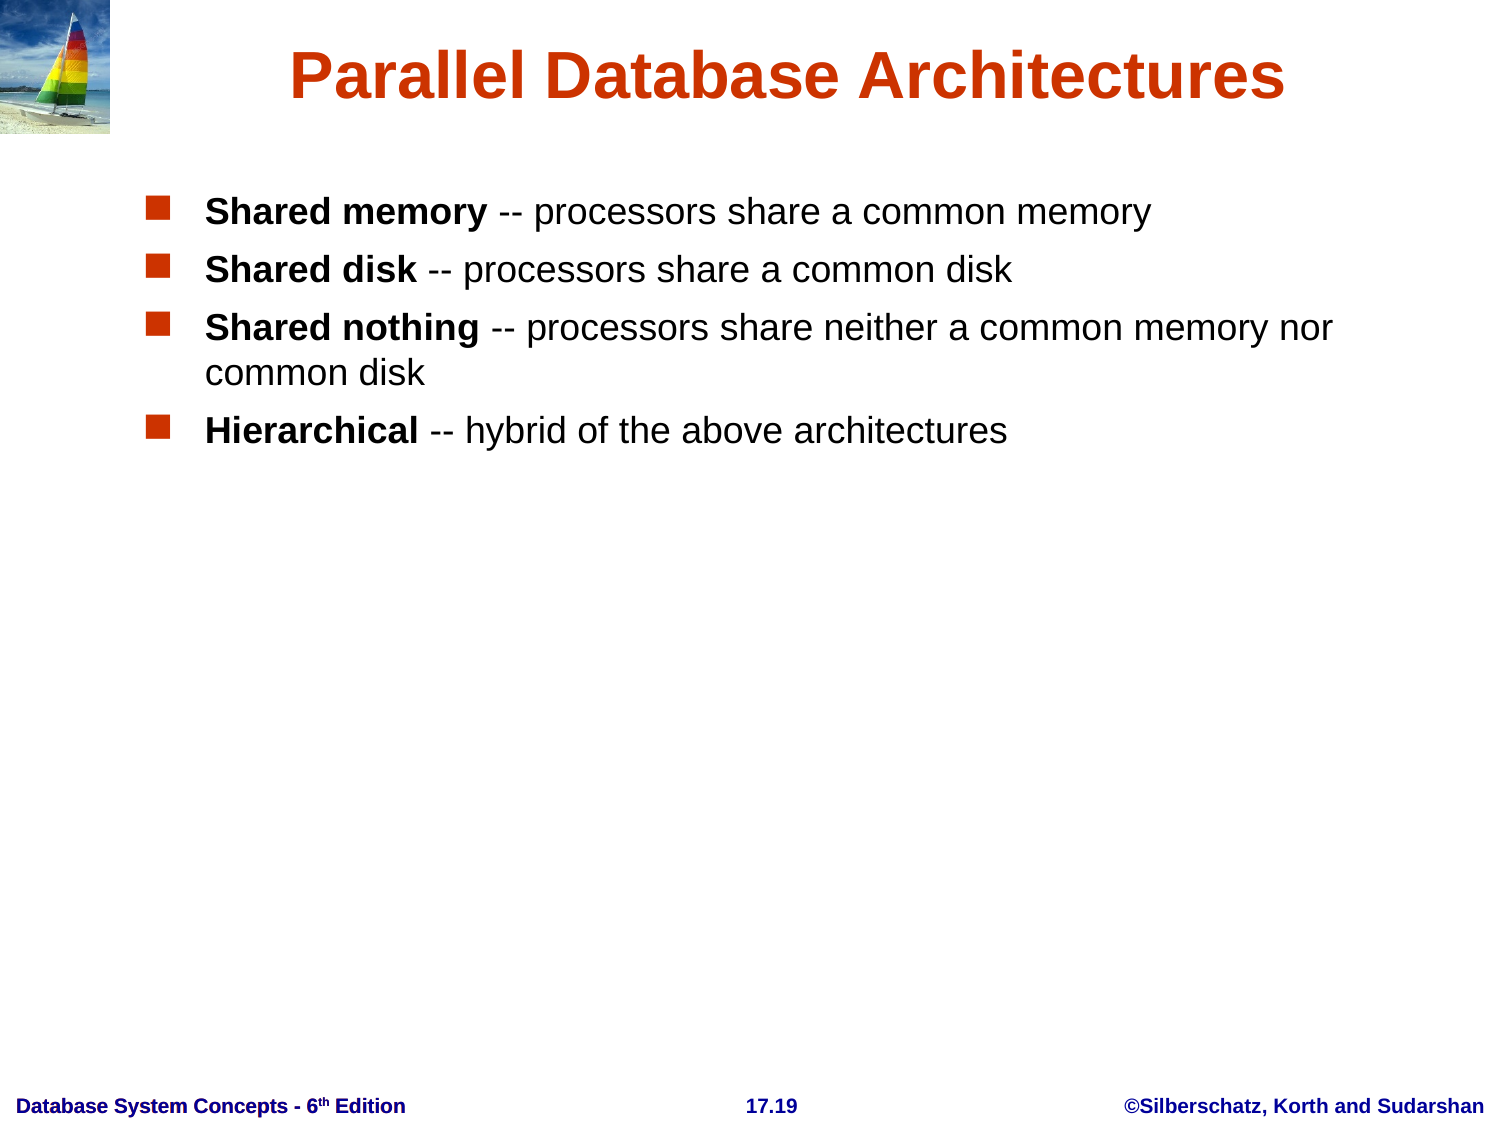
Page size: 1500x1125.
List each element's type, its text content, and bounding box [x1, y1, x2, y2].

picture [0, 0, 110, 134]
list Shared memory -- processors share a common memory Shared disk -- processors share a common disk Shared nothing -- processors share neither a common memory nor common disk Hierarchical -- hybrid of the above architectures [133, 179, 1391, 984]
title Parallel Database Architectures [125, 18, 1452, 120]
